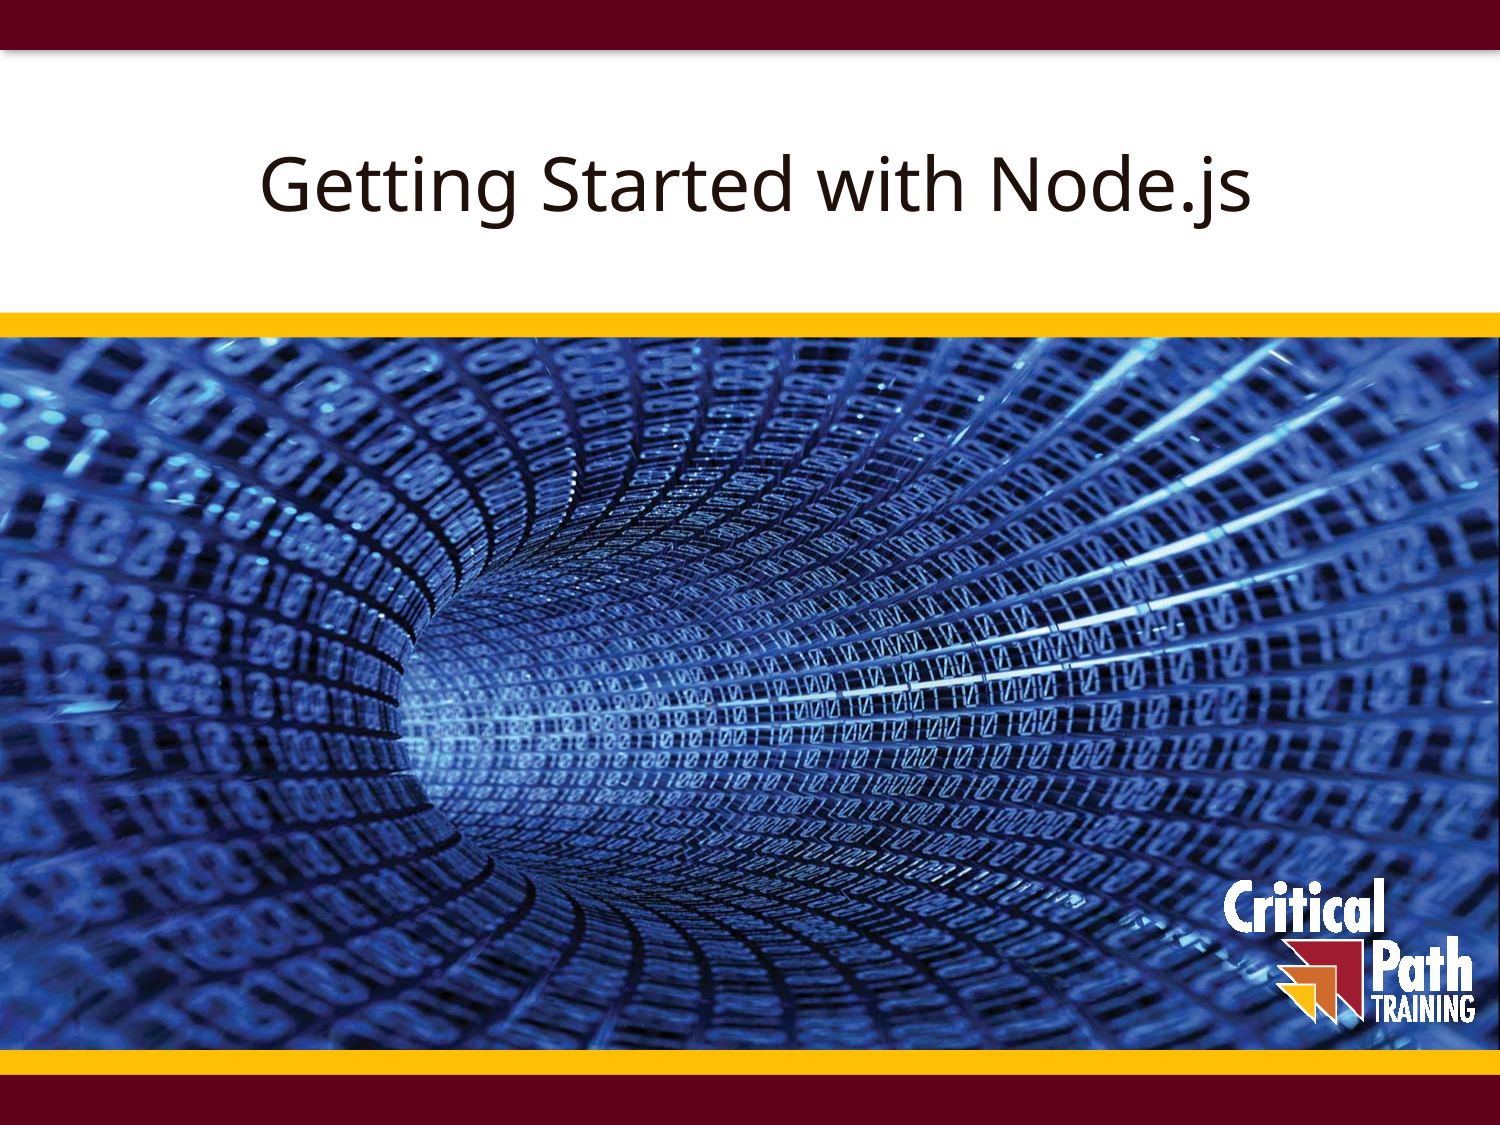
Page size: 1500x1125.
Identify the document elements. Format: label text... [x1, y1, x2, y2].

picture [0, 338, 1500, 1050]
title Getting Started with Node.js [37, 112, 1475, 250]
